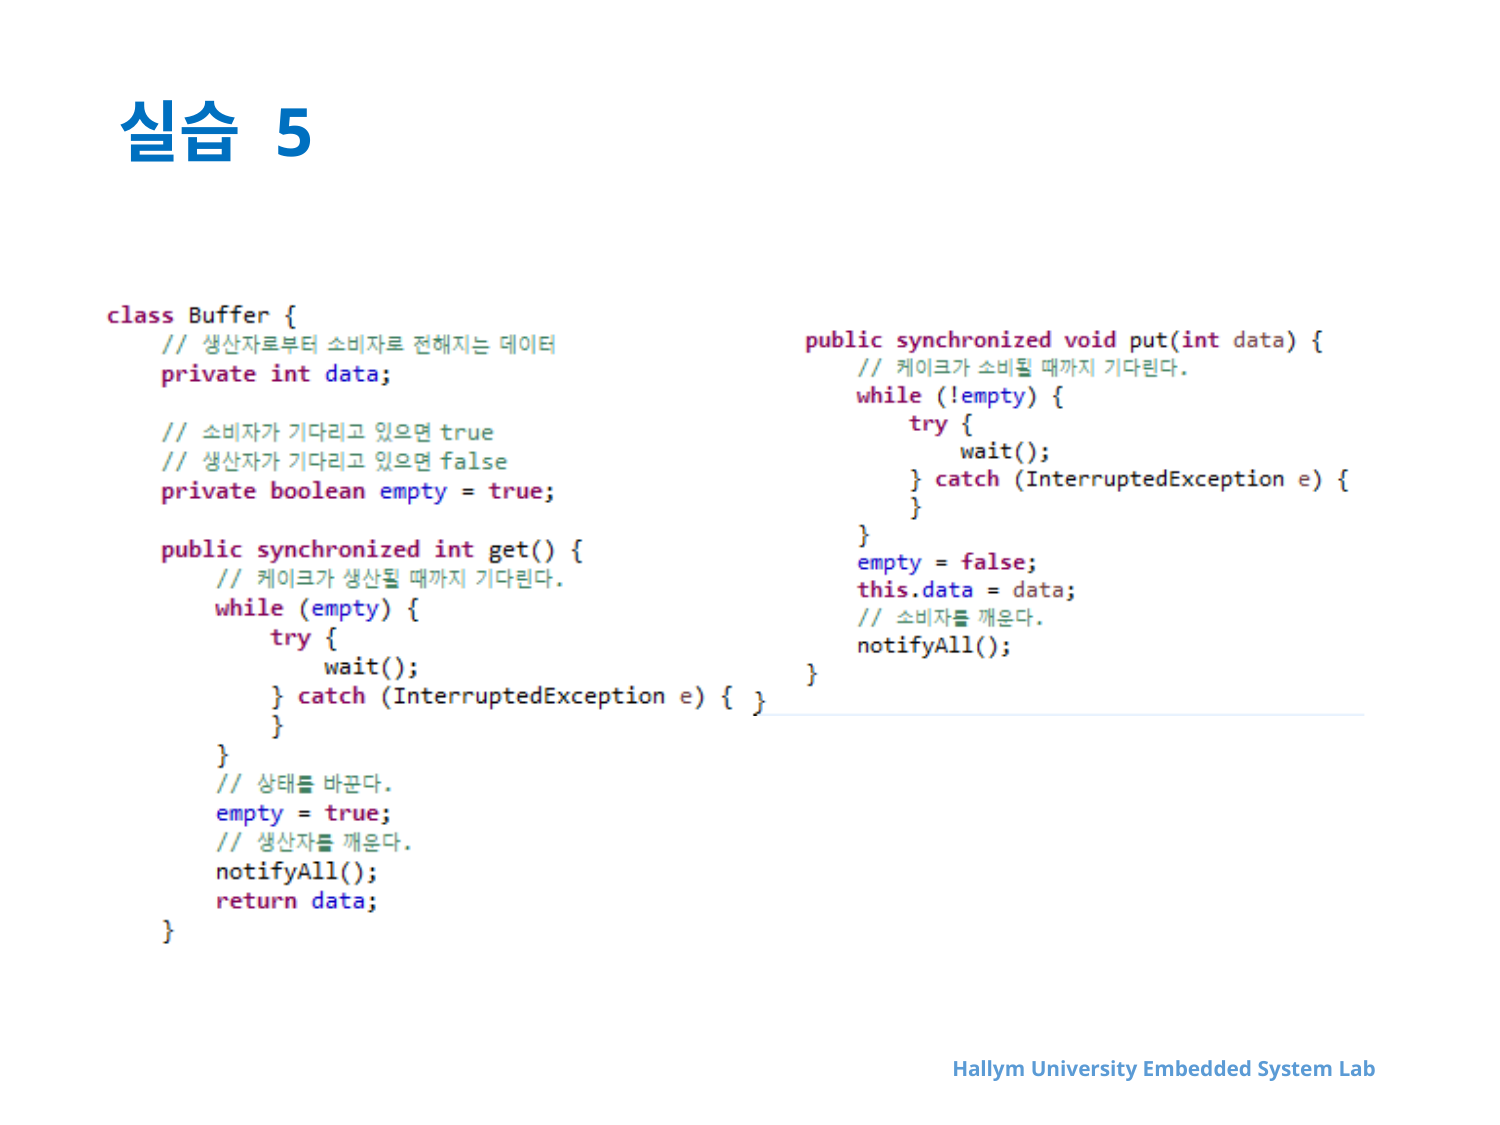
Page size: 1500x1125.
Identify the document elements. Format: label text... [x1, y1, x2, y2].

picture [103, 298, 1365, 949]
title 실습 5 [103, 59, 1397, 211]
footer Hallym University Embedded System Lab [876, 1039, 1452, 1100]
